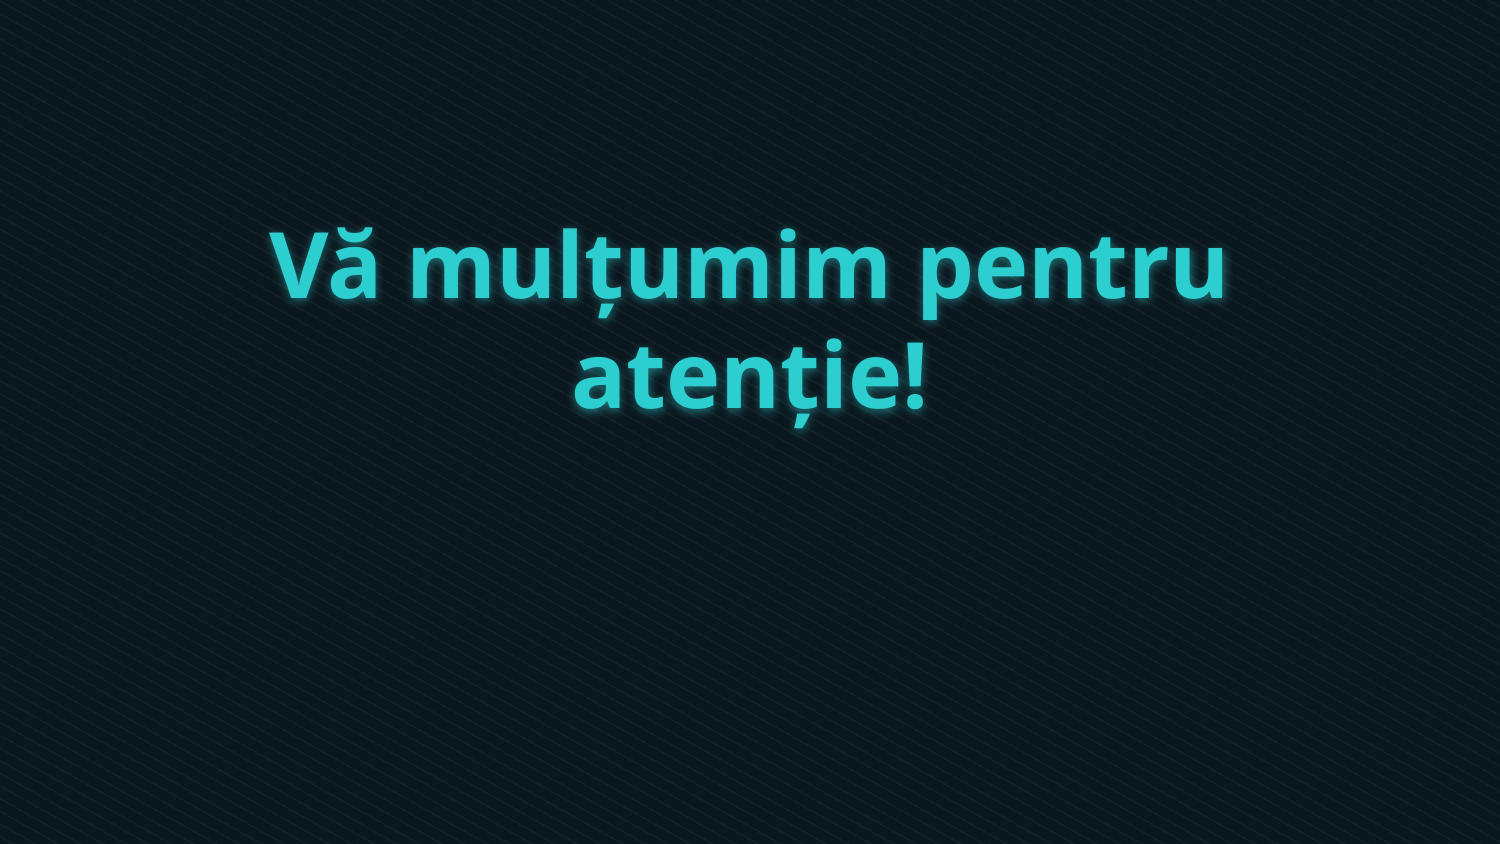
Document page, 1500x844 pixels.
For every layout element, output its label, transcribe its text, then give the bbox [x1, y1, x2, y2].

text_box Vă mulțumim pentru atenție! [118, 192, 1382, 441]
